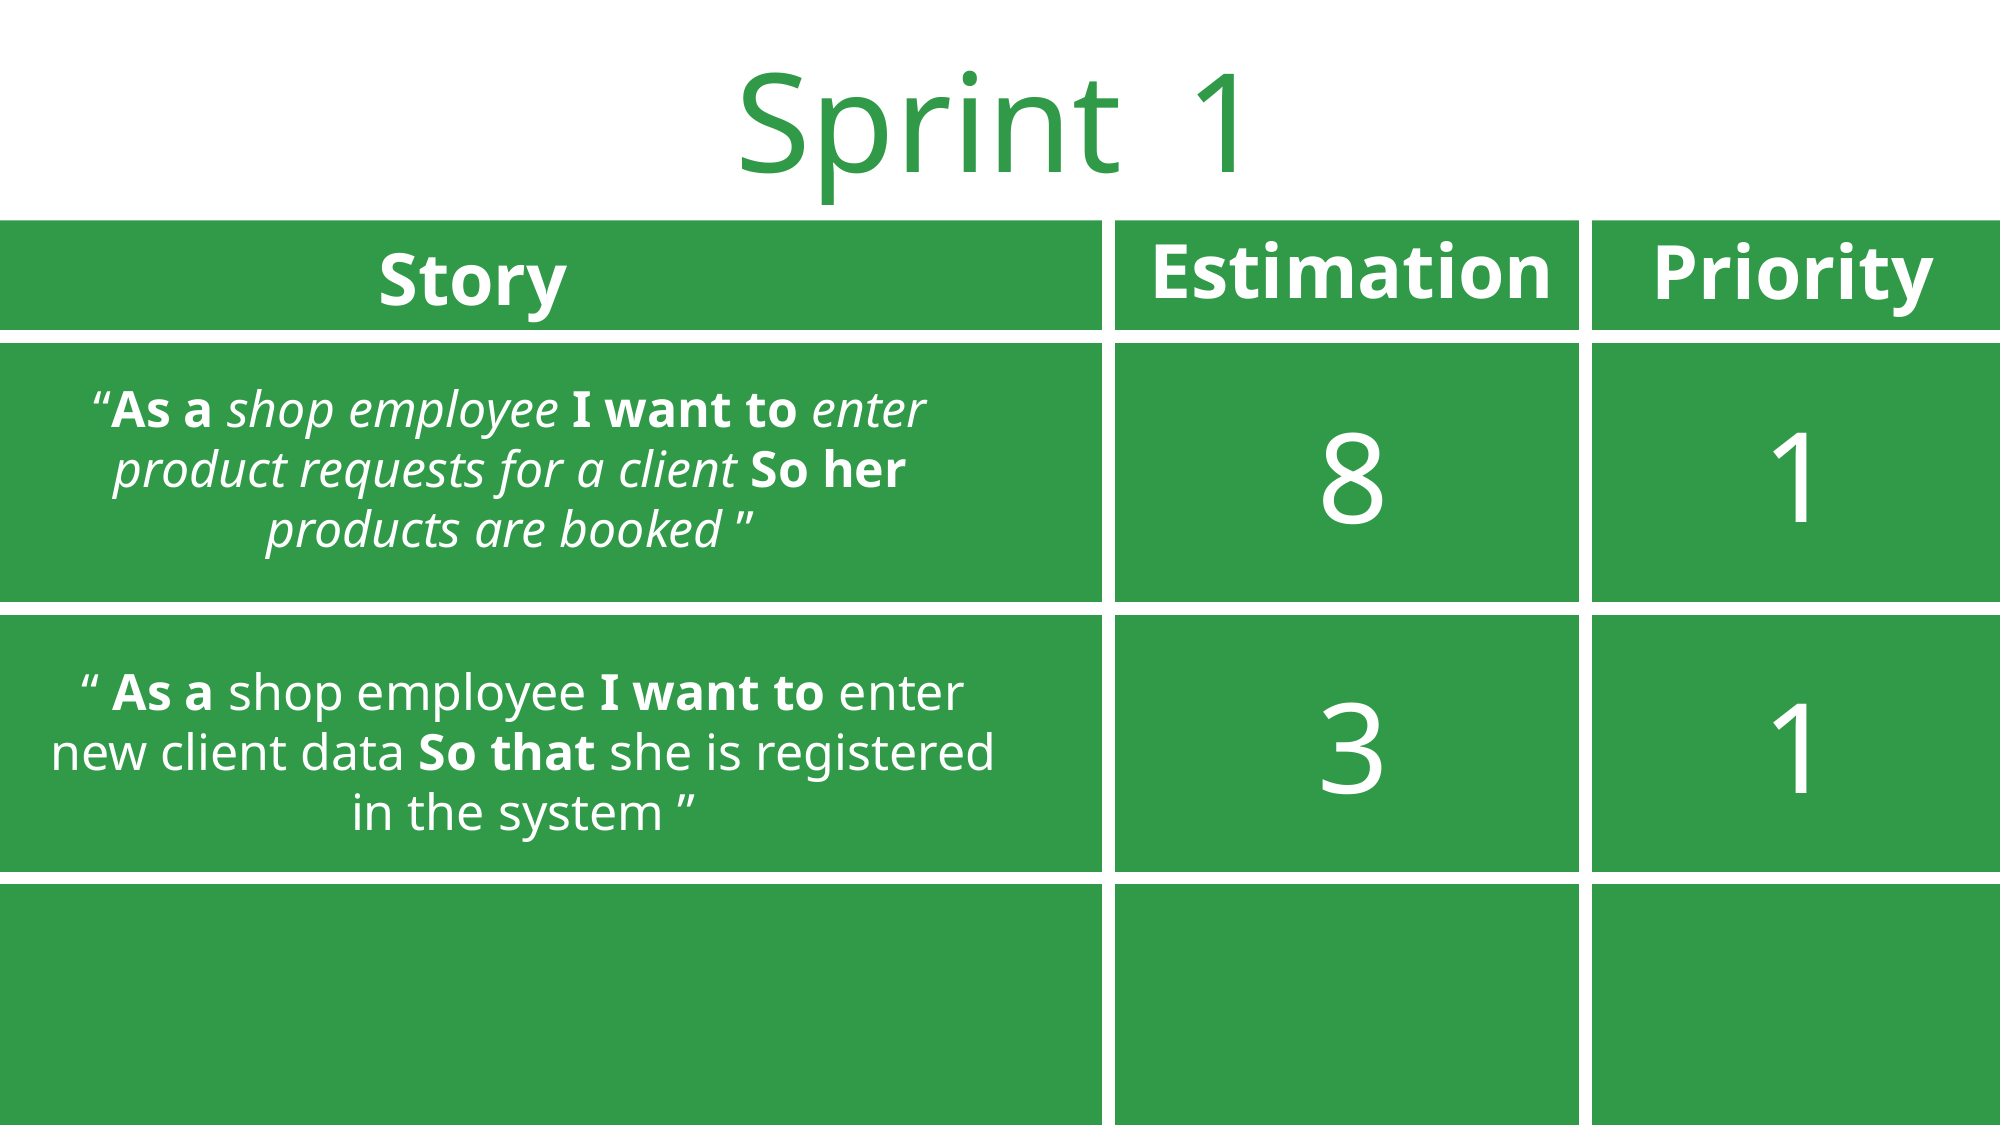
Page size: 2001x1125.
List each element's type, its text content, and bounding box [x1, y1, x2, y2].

text_box 8 [1259, 390, 1447, 556]
text_box Priority [1636, 227, 2000, 330]
text_box 1 [1704, 661, 1893, 826]
text_box “ As a shop employee I want to enter new client data So that she is registered in the system ” [20, 652, 1027, 848]
text_box 3 [1259, 661, 1447, 826]
list Story [363, 235, 658, 329]
text_box “As a shop employee I want to enter product requests for a client So her products are booked ” [20, 369, 1000, 565]
text_box Estimation [1134, 343, 1572, 351]
text_box Estimation [1134, 226, 1572, 330]
text_box 1 [1704, 390, 1893, 556]
title Sprint 1 [0, 0, 2000, 221]
